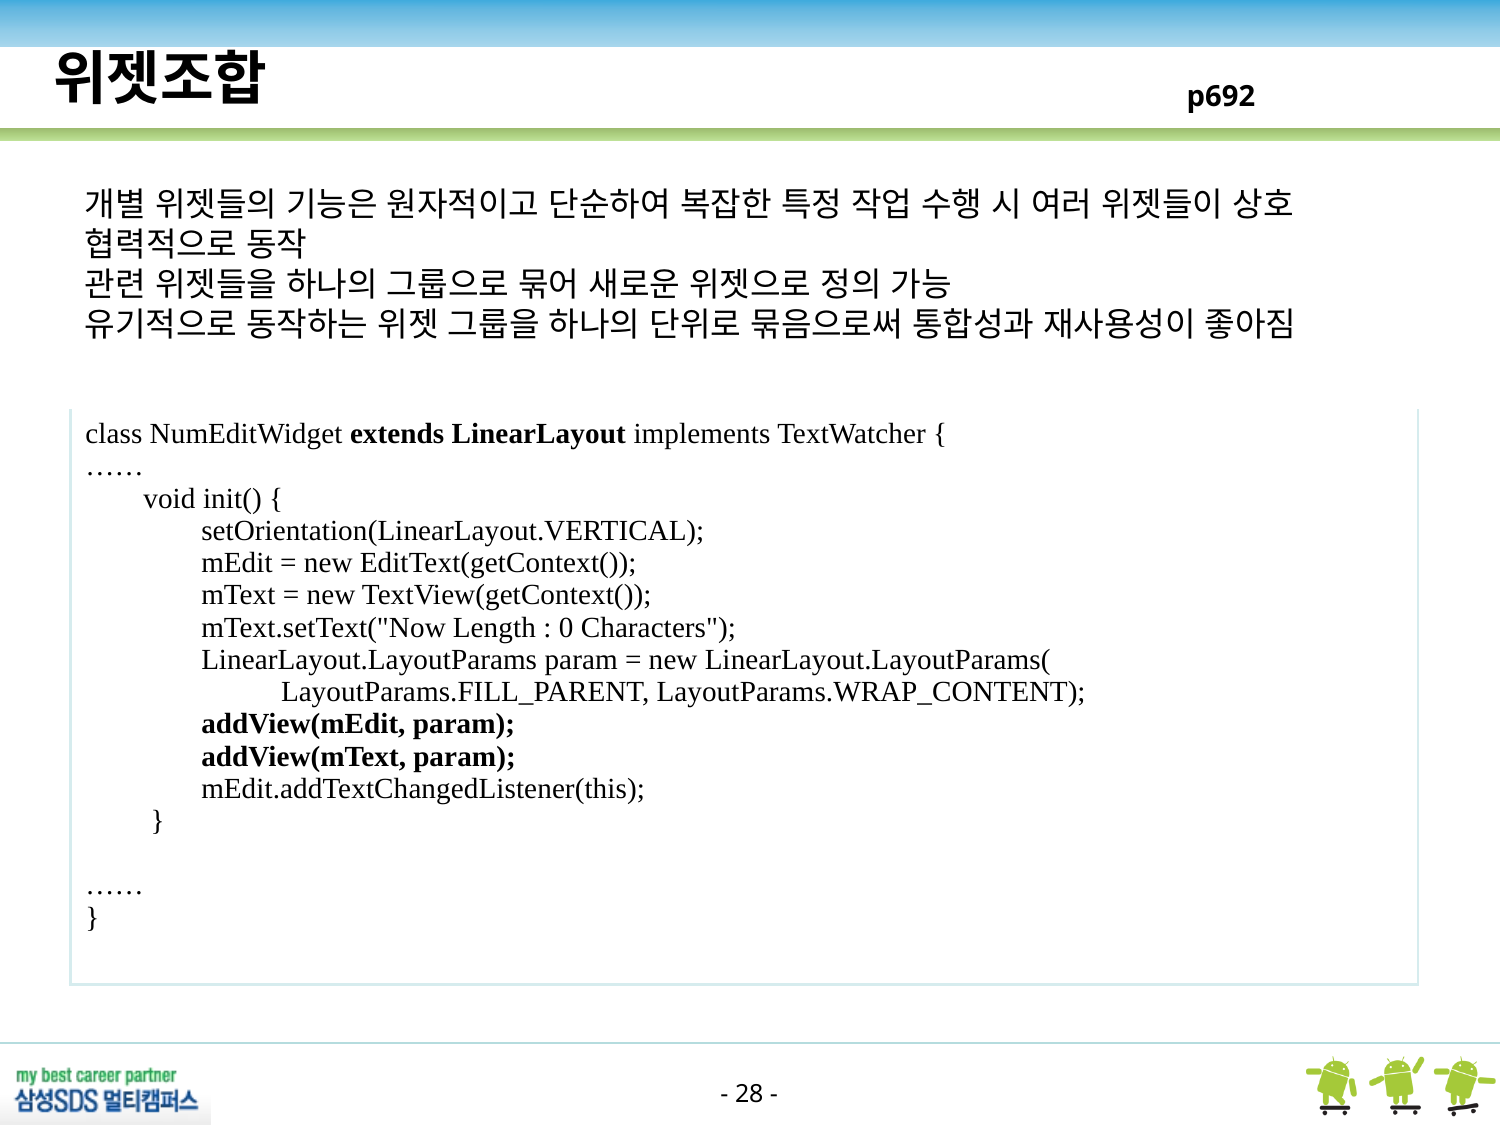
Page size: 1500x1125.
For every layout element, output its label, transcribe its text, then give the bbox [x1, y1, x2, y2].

picture [0, 1060, 211, 1125]
text_box 개별 위젯들의 기능은 원자적이고 단순하여 복잡한 특정 작업 수행 시 여러 위젯들이 상호 협력적으로 동작 관련 위젯들을 하나의 그룹으로 묶어 새로운 위젯으로 정의 가능 유기적으로 동작하는 위젯 그룹을 하나의 단위로 묶음으로써 통합성과 재사용성이 좋아짐 [70, 175, 1442, 351]
slide_number - 28 - [574, 1070, 925, 1125]
text_box 위젯조합 [53, 42, 971, 111]
table_header class NumEditWidget extends LinearLayout implements TextWatcher { …… void init() { setOrientation(LinearLayout.VERTICAL); mEdit = new EditText(getContext()); mText = new TextView(getContext()); mText.setText("Now Length : 0 Characters"); LinearLayout.LayoutParams param = new LinearLayout.LayoutParams( LayoutParams.FILL_PARENT, LayoutParams.WRAP_CONTENT); addView(mEdit, param); addView(mText, param); mEdit.addTextChangedListener(this); } …… } [72, 411, 1417, 983]
picture [0, 0, 1500, 47]
text_box p692 [1171, 70, 1500, 120]
picture [1300, 1048, 1500, 1125]
